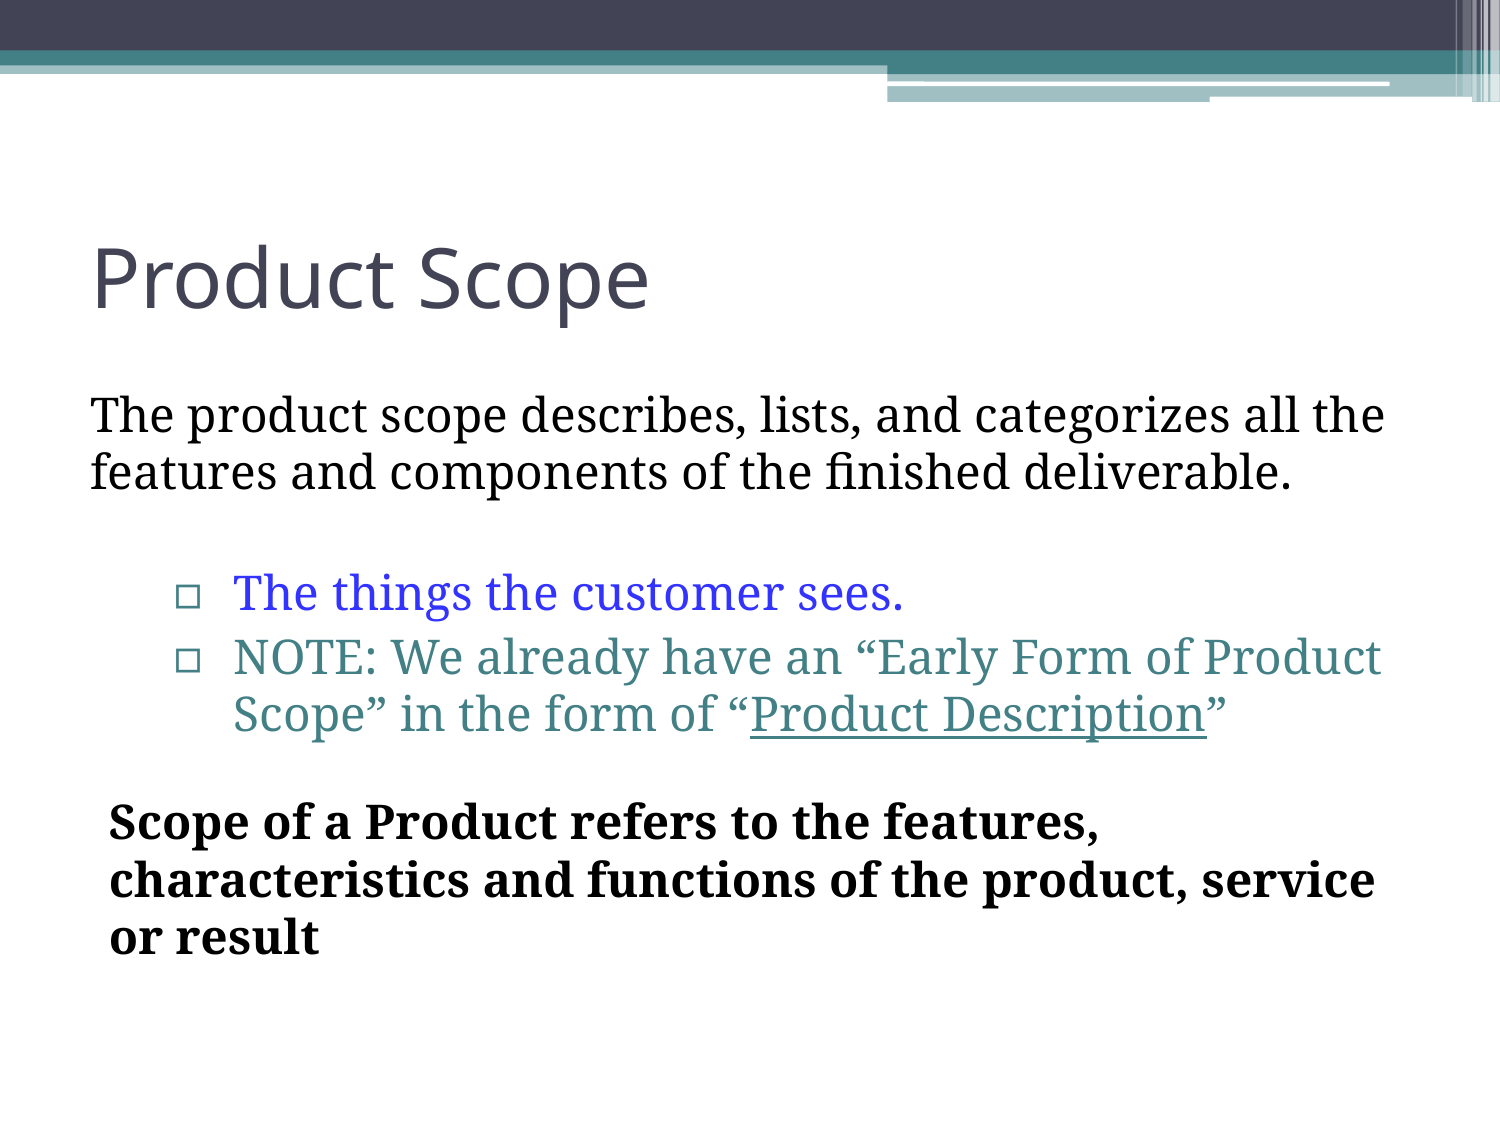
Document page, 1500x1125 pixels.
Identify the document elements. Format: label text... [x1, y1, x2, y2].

title Product Scope [75, 187, 1425, 363]
list The product scope describes, lists, and categorizes all the features and components of the finished deliverable. The things the customer sees. NOTE: We already have an “Early Form of Product Scope” in the form of “Product Description” Scope of a Product refers to the features, characteristics and functions of the product, service or result [75, 368, 1425, 1079]
